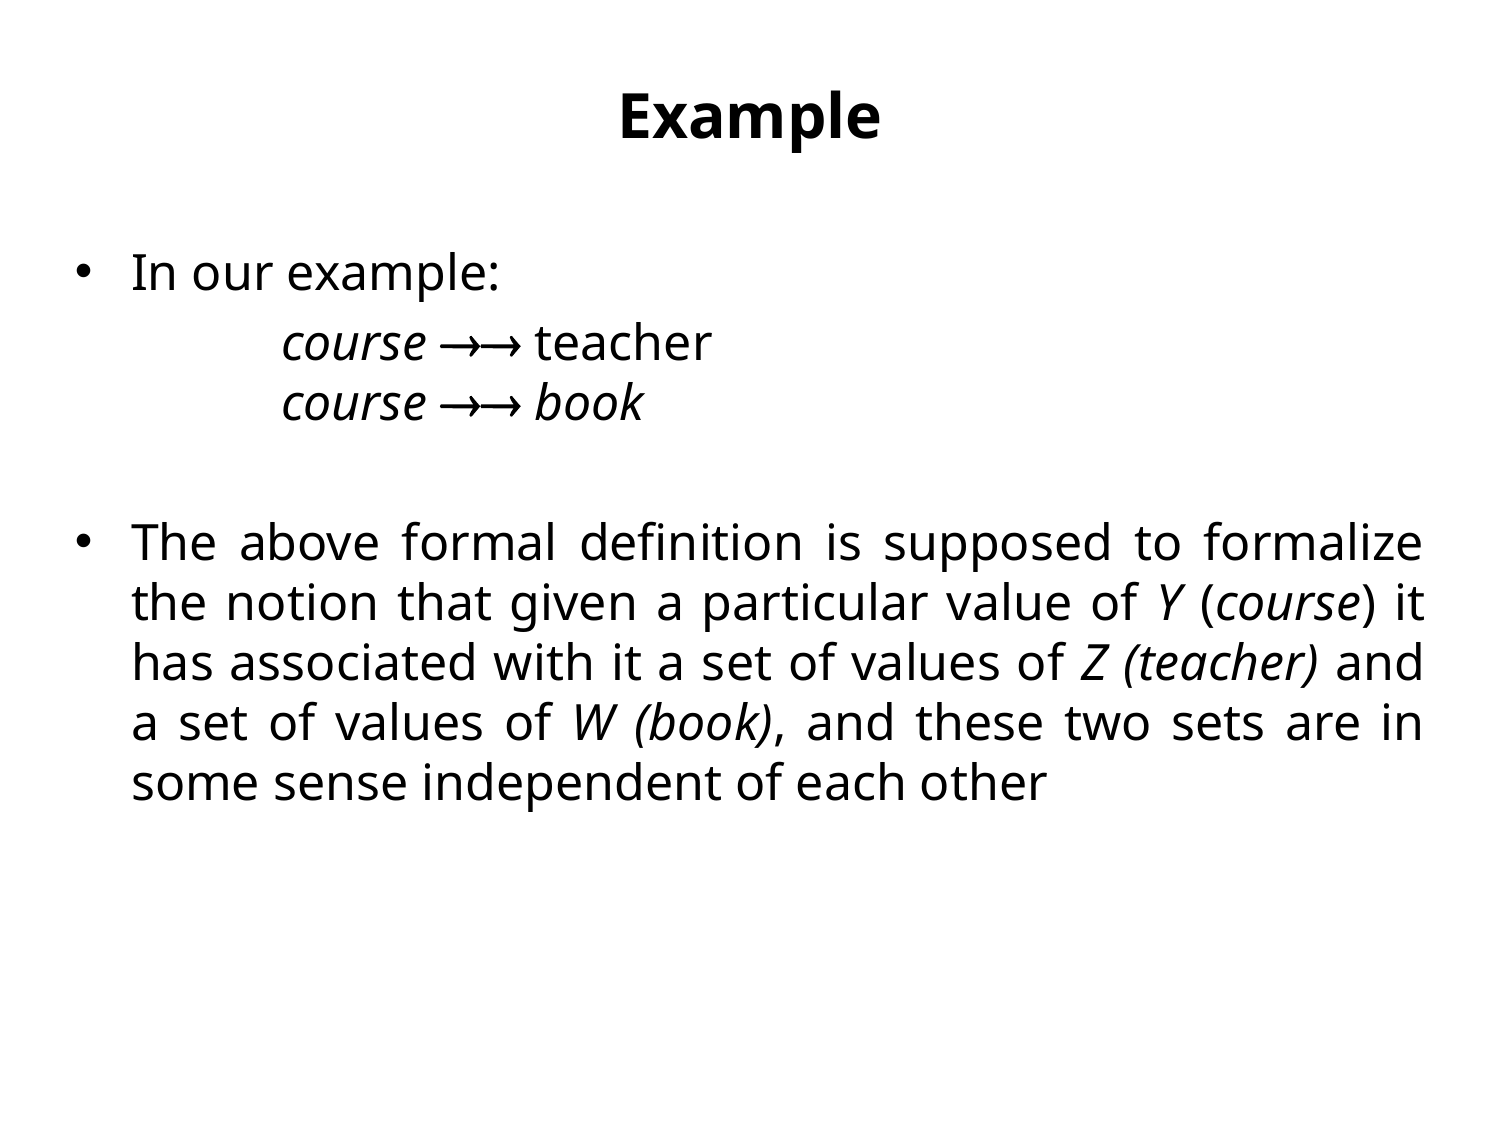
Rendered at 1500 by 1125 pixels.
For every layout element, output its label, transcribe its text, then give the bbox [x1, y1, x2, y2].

title Example [75, 45, 1425, 183]
list In our example: course  teacher course  book The above formal definition is supposed to formalize the notion that given a particular value of Y (course) it has associated with it a set of values of Z (teacher) and a set of values of W (book), and these two sets are in some sense independent of each other [59, 233, 1441, 912]
